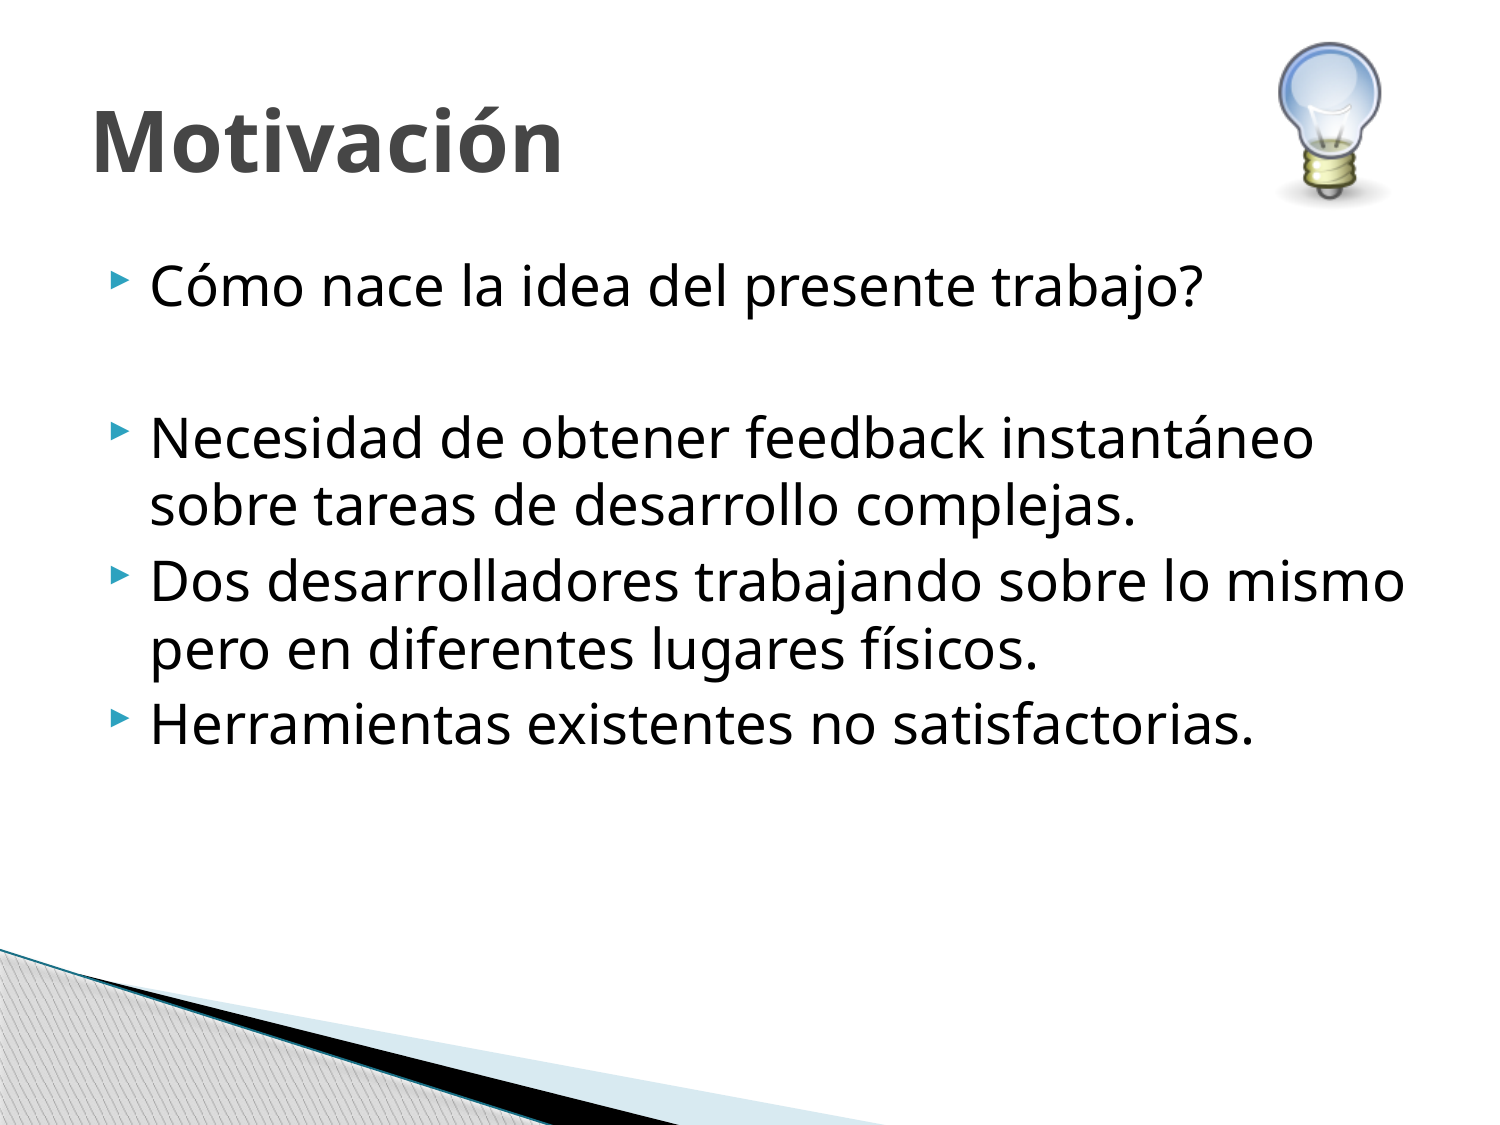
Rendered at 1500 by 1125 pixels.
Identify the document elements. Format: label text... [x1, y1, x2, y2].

list Cómo nace la idea del presente trabajo? Necesidad de obtener feedback instantáneo sobre tareas de desarrollo complejas. Dos desarrolladores trabajando sobre lo mismo pero en diferentes lugares físicos. Herramientas existentes no satisfactorias. [75, 243, 1425, 986]
picture [1241, 34, 1419, 212]
title Motivación [75, 45, 1425, 233]
